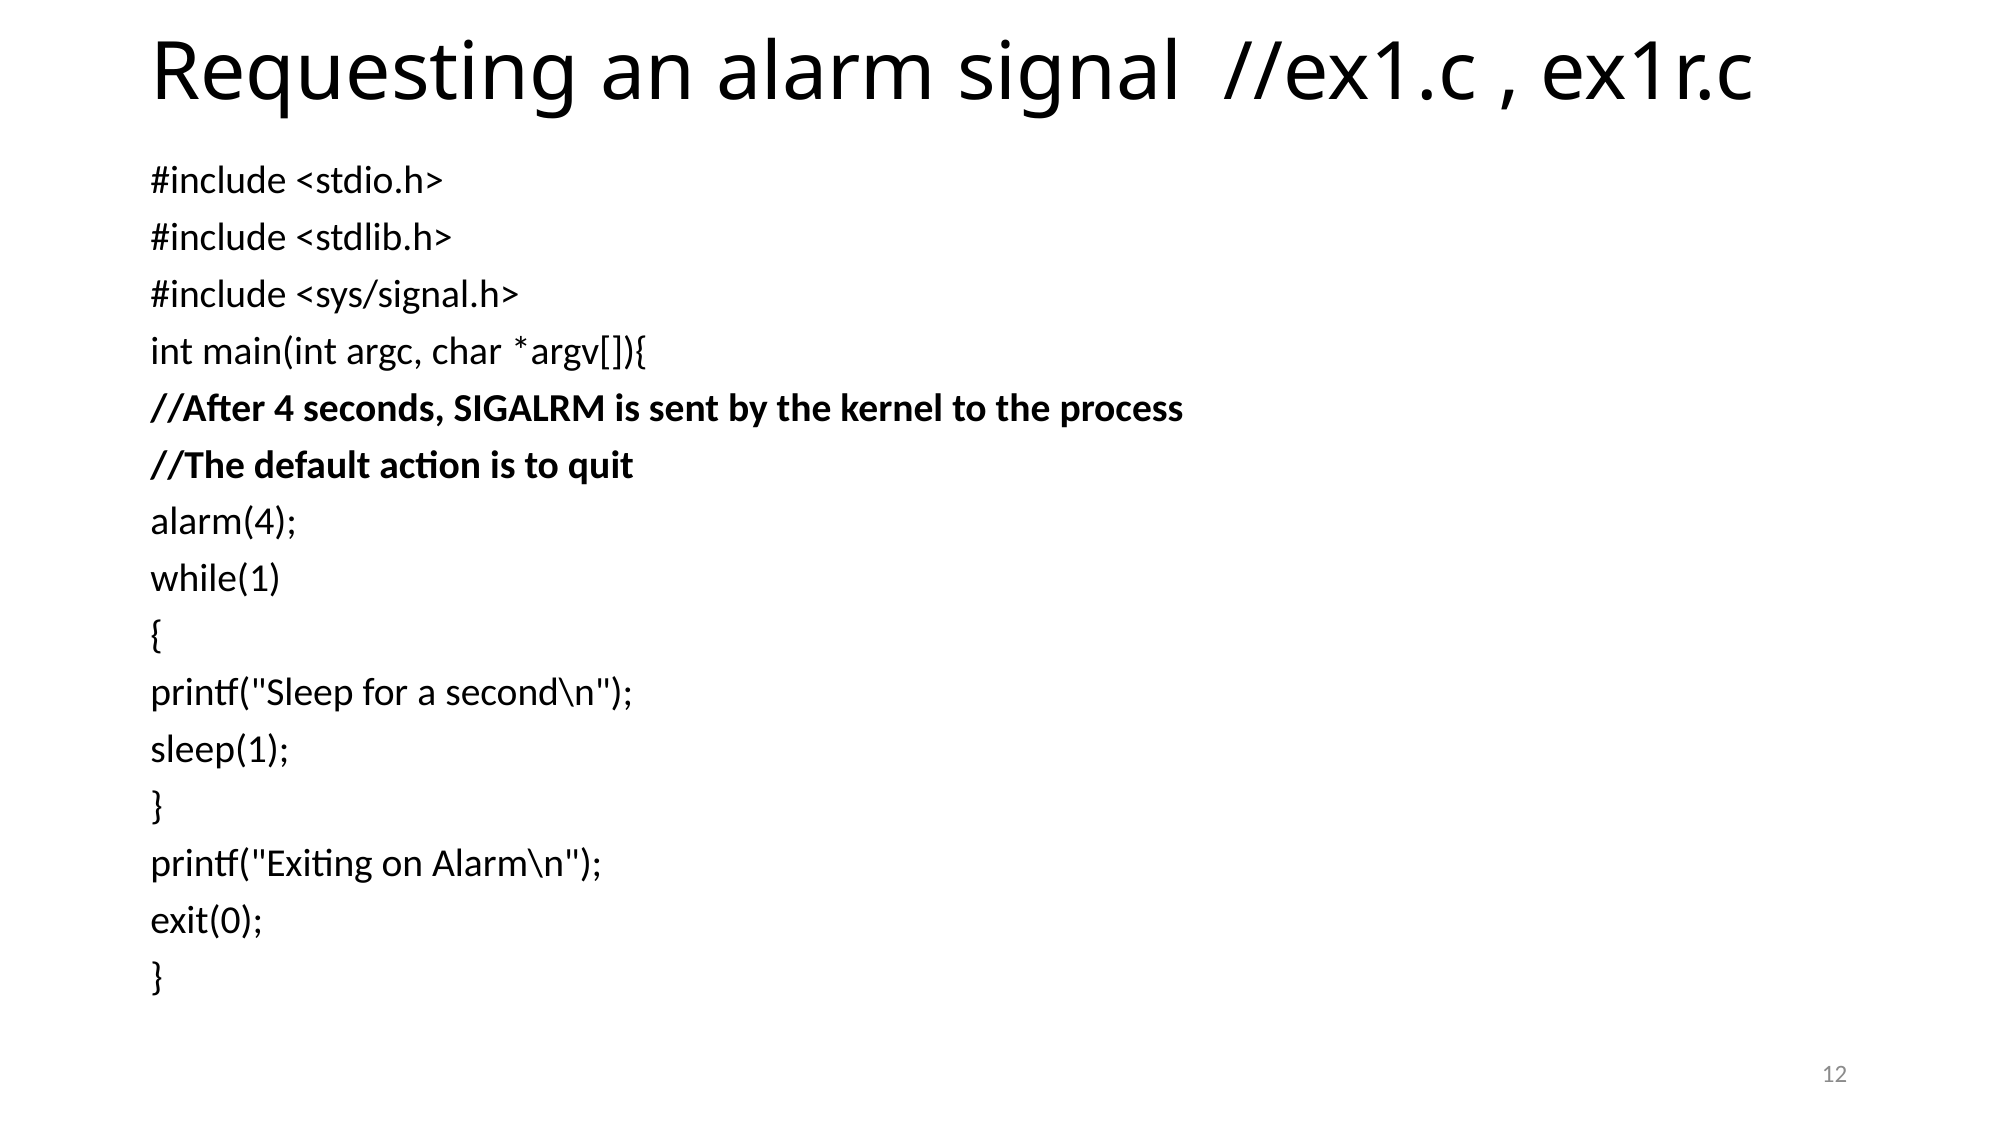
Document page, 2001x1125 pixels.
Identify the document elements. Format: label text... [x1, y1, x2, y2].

list #include <stdio.h> #include <stdlib.h> #include <sys/signal.h> int main(int argc, char *argv[]){ //After 4 seconds, SIGALRM is sent by the kernel to the process //The default action is to quit alarm(4); while(1) { printf("Sleep for a second\n"); sleep(1); } printf("Exiting on Alarm\n"); exit(0); } [135, 152, 1861, 1014]
slide_number 12 [1412, 1042, 1863, 1103]
title Requesting an alarm signal //ex1.c , ex1r.c [135, 22, 1861, 126]
